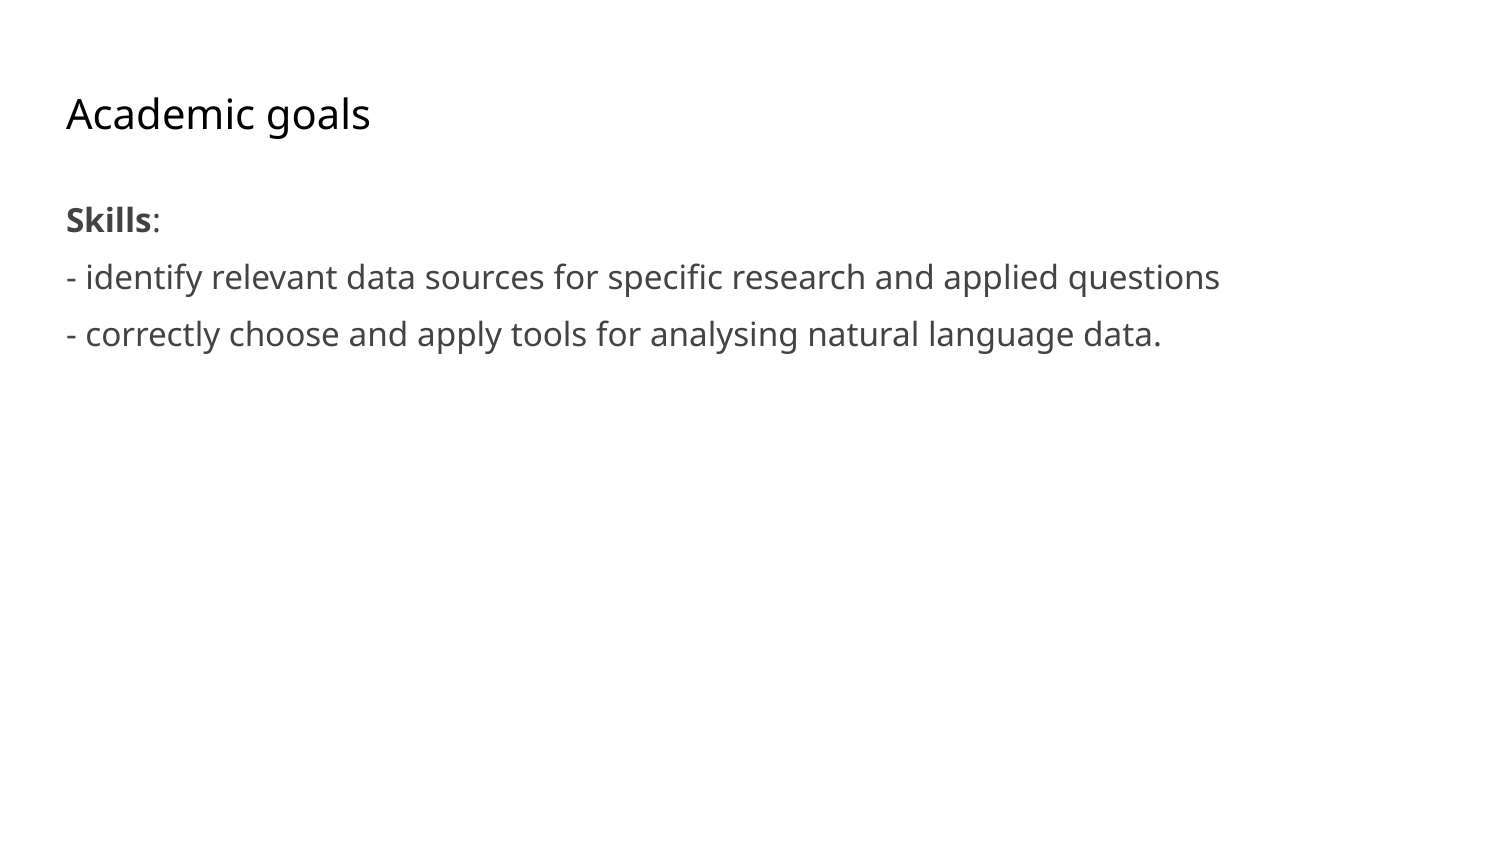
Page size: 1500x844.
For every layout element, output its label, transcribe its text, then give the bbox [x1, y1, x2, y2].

title Academic goals [51, 72, 1449, 167]
list Skills: - identify relevant data sources for specific research and applied questions - correctly choose and apply tools for analysing natural language data. [51, 189, 1449, 750]
